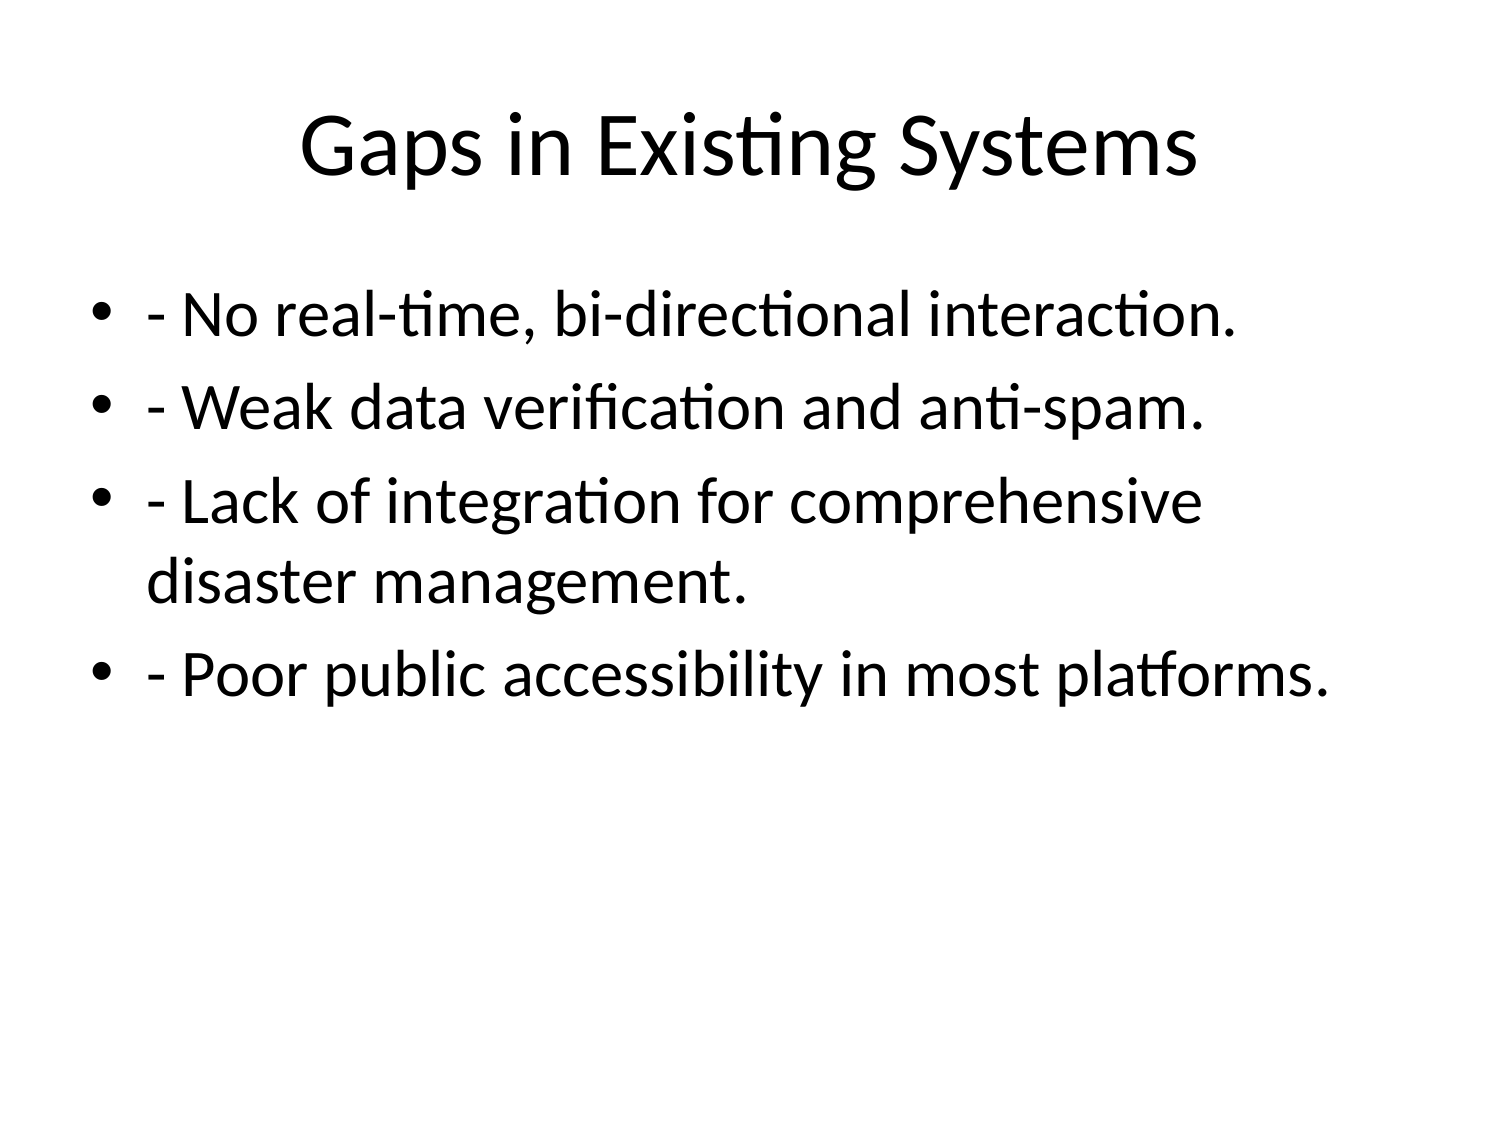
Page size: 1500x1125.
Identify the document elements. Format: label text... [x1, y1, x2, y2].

list - No real-time, bi-directional interaction. - Weak data verification and anti-spam. - Lack of integration for comprehensive disaster management. - Poor public accessibility in most platforms. [75, 262, 1425, 1005]
title Gaps in Existing Systems [75, 45, 1425, 233]
